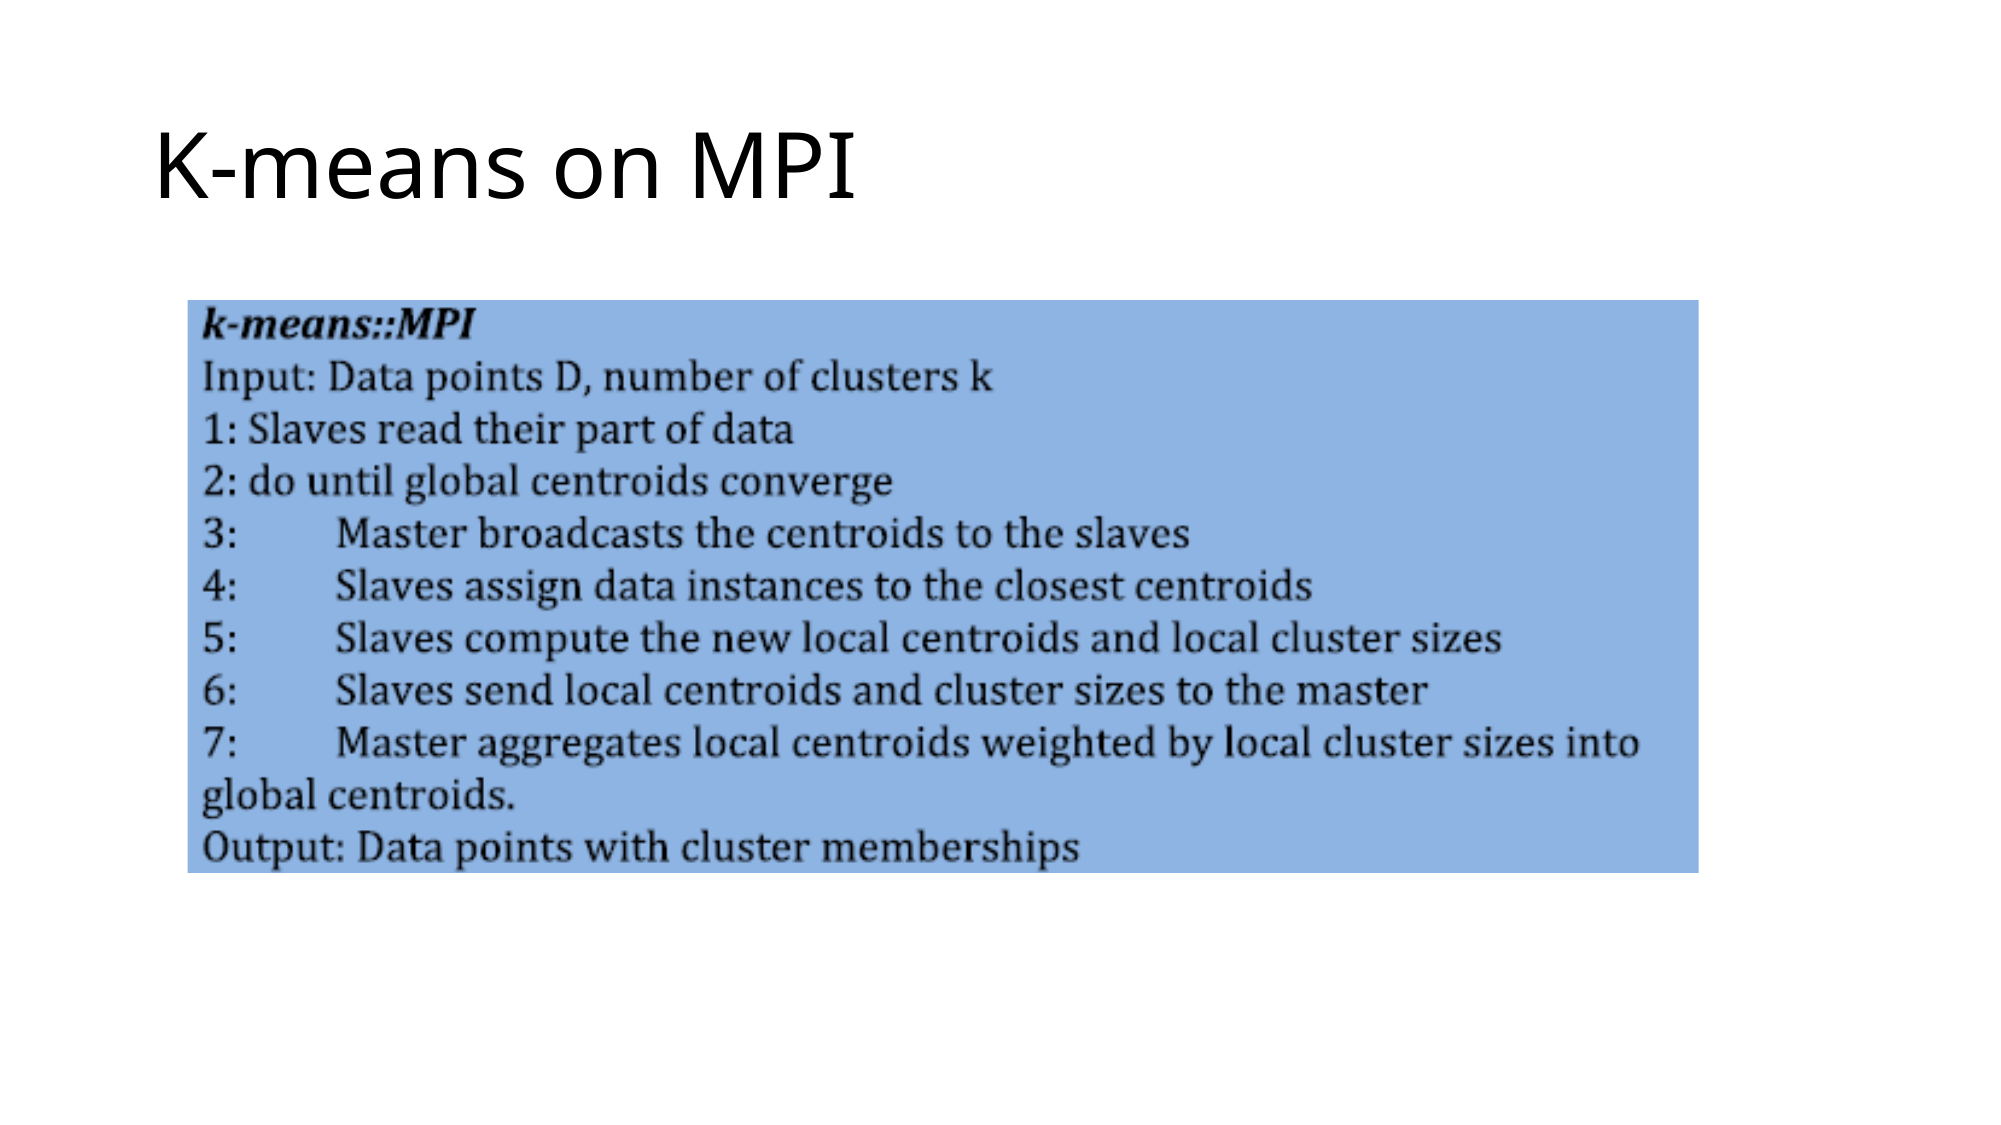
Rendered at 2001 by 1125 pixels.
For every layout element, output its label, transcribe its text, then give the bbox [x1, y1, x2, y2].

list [187, 299, 1699, 873]
title K-means on MPI [137, 59, 1863, 278]
